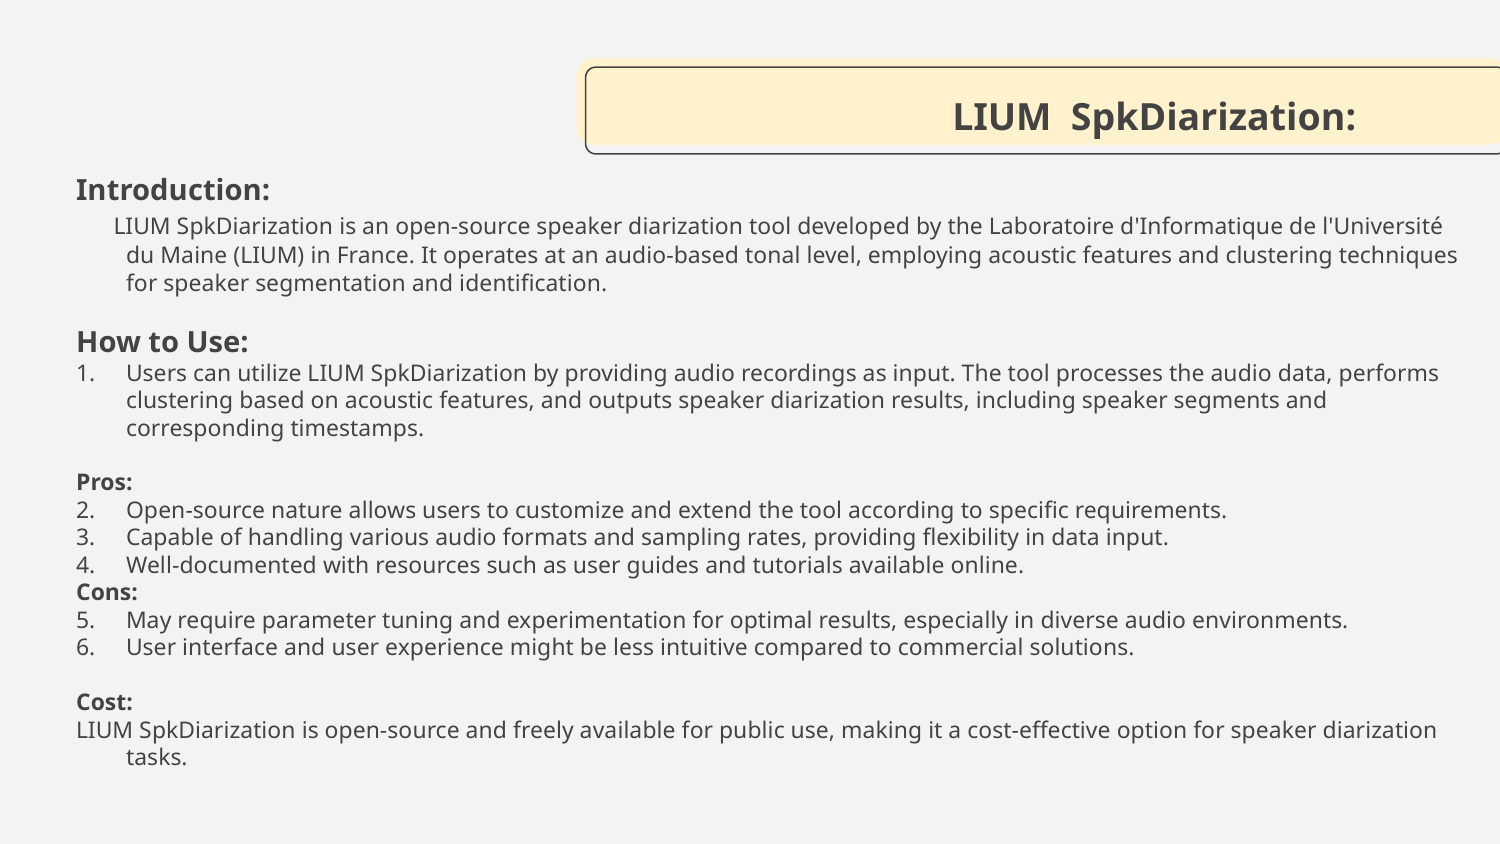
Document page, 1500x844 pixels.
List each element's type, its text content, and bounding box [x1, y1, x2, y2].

subtitle Introduction: LIUM SpkDiarization is an open-source speaker diarization tool developed by the Laboratoire d'Informatique de l'Université du Maine (LIUM) in France. It operates at an audio-based tonal level, employing acoustic features and clustering techniques for speaker segmentation and identification. How to Use: Users can utilize LIUM SpkDiarization by providing audio recordings as input. The tool processes the audio data, performs clustering based on acoustic features, and outputs speaker diarization results, including speaker segments and corresponding timestamps. Pros: Open-source nature allows users to customize and extend the tool according to specific requirements. Capable of handling various audio formats and sampling rates, providing flexibility in data input. Well-documented with resources such as user guides and tutorials available online. Cons: May require parameter tuning and experimentation for optimal results, especially in diverse audio environments. User interface and user experience might be less intuitive compared to commercial solutions. Cost: LIUM SpkDiarization is open-source and freely available for public use, making it a cost-effective option for speaker diarization tasks. . [36, 163, 1481, 822]
title LIUM SpkDiarization: [847, 53, 1372, 133]
